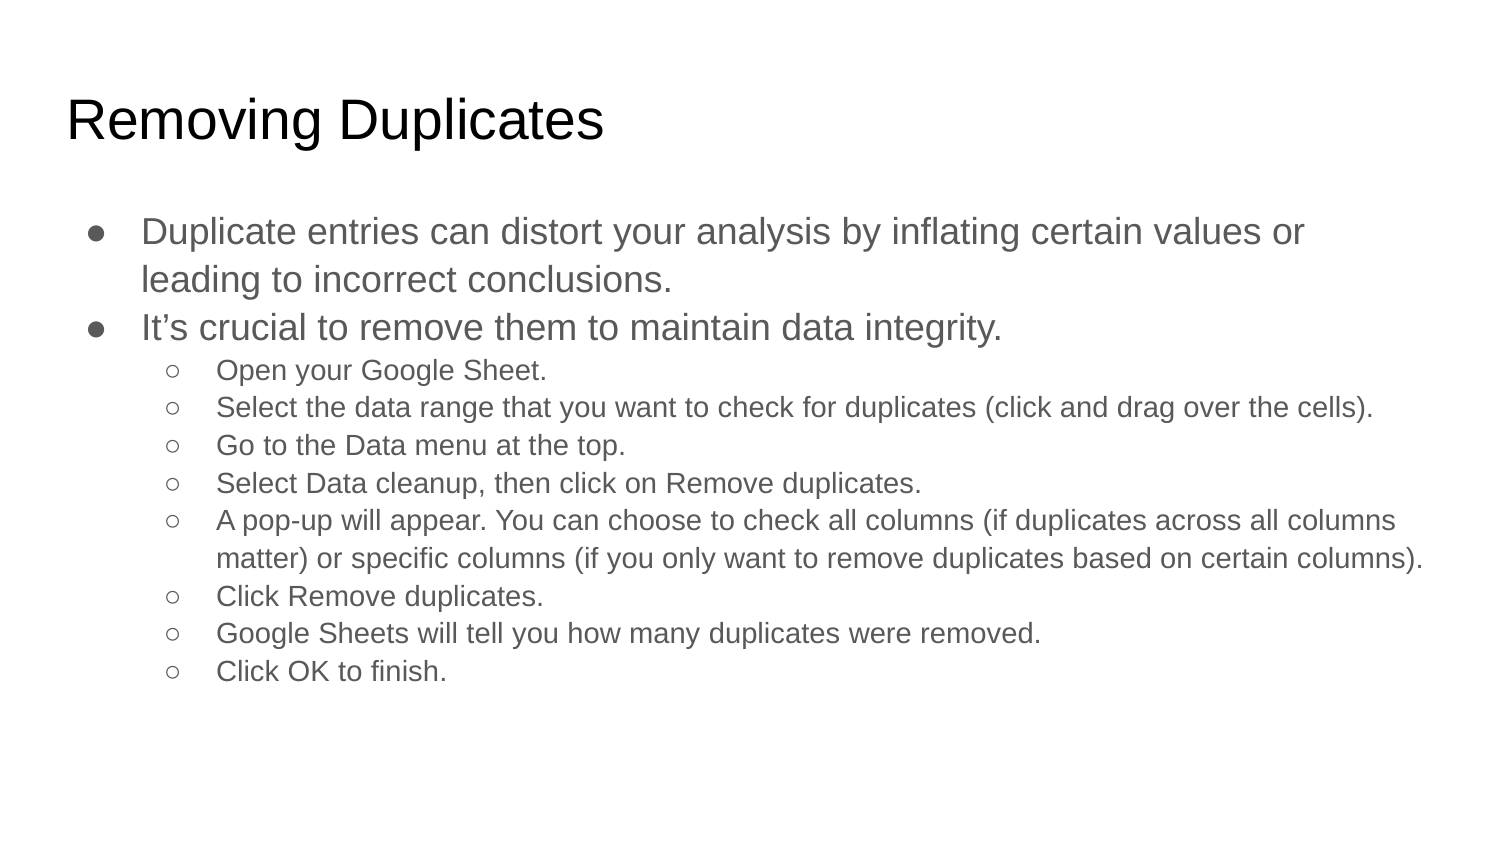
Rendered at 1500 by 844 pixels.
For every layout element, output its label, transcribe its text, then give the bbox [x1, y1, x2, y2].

title Removing Duplicates [51, 72, 1449, 167]
list Duplicate entries can distort your analysis by inflating certain values or leading to incorrect conclusions. It’s crucial to remove them to maintain data integrity. Open your Google Sheet. Select the data range that you want to check for duplicates (click and drag over the cells). Go to the Data menu at the top. Select Data cleanup, then click on Remove duplicates. A pop-up will appear. You can choose to check all columns (if duplicates across all columns matter) or specific columns (if you only want to remove duplicates based on certain columns). Click Remove duplicates. Google Sheets will tell you how many duplicates were removed. Click OK to finish. [51, 189, 1449, 750]
